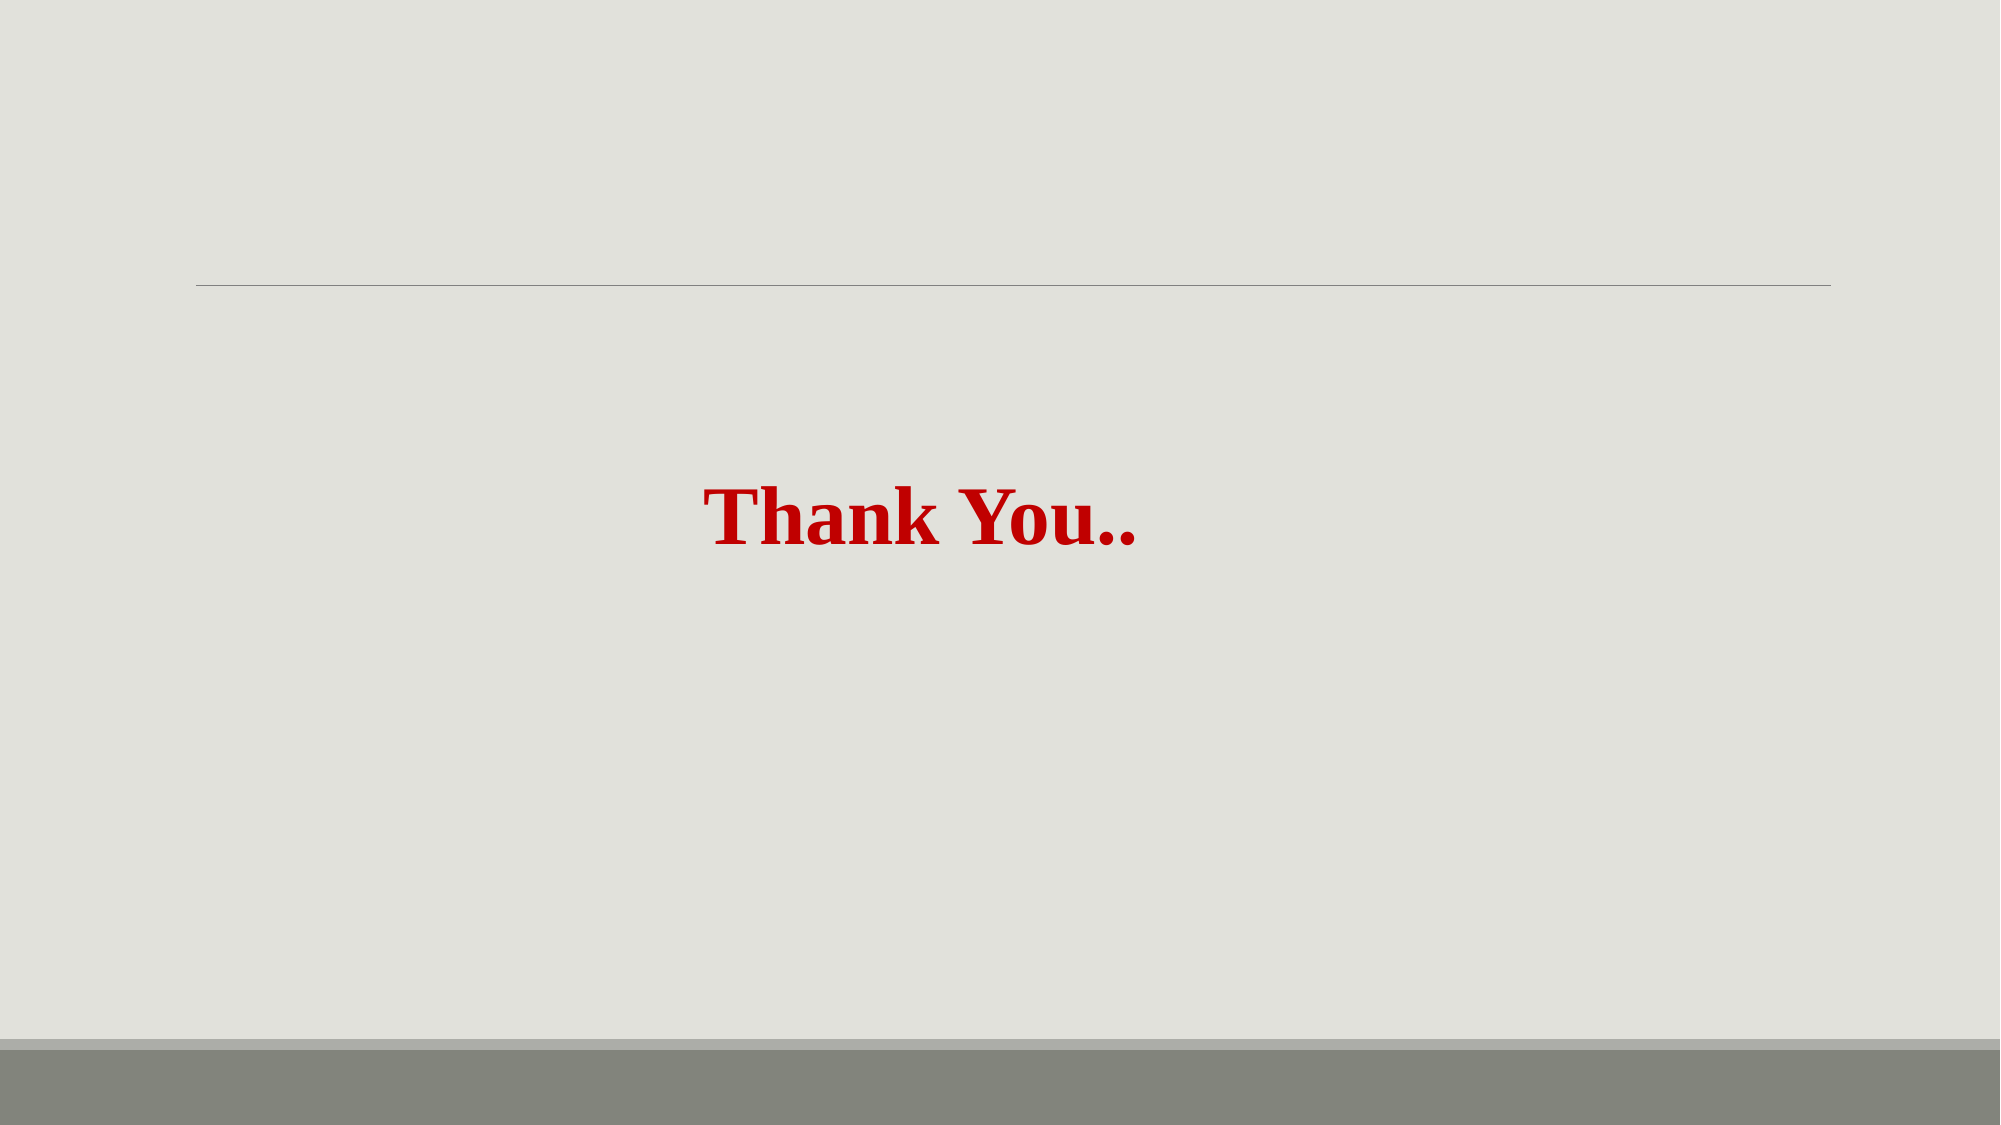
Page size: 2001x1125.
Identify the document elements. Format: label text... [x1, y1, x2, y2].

list Thank You.. [685, 464, 2000, 1125]
